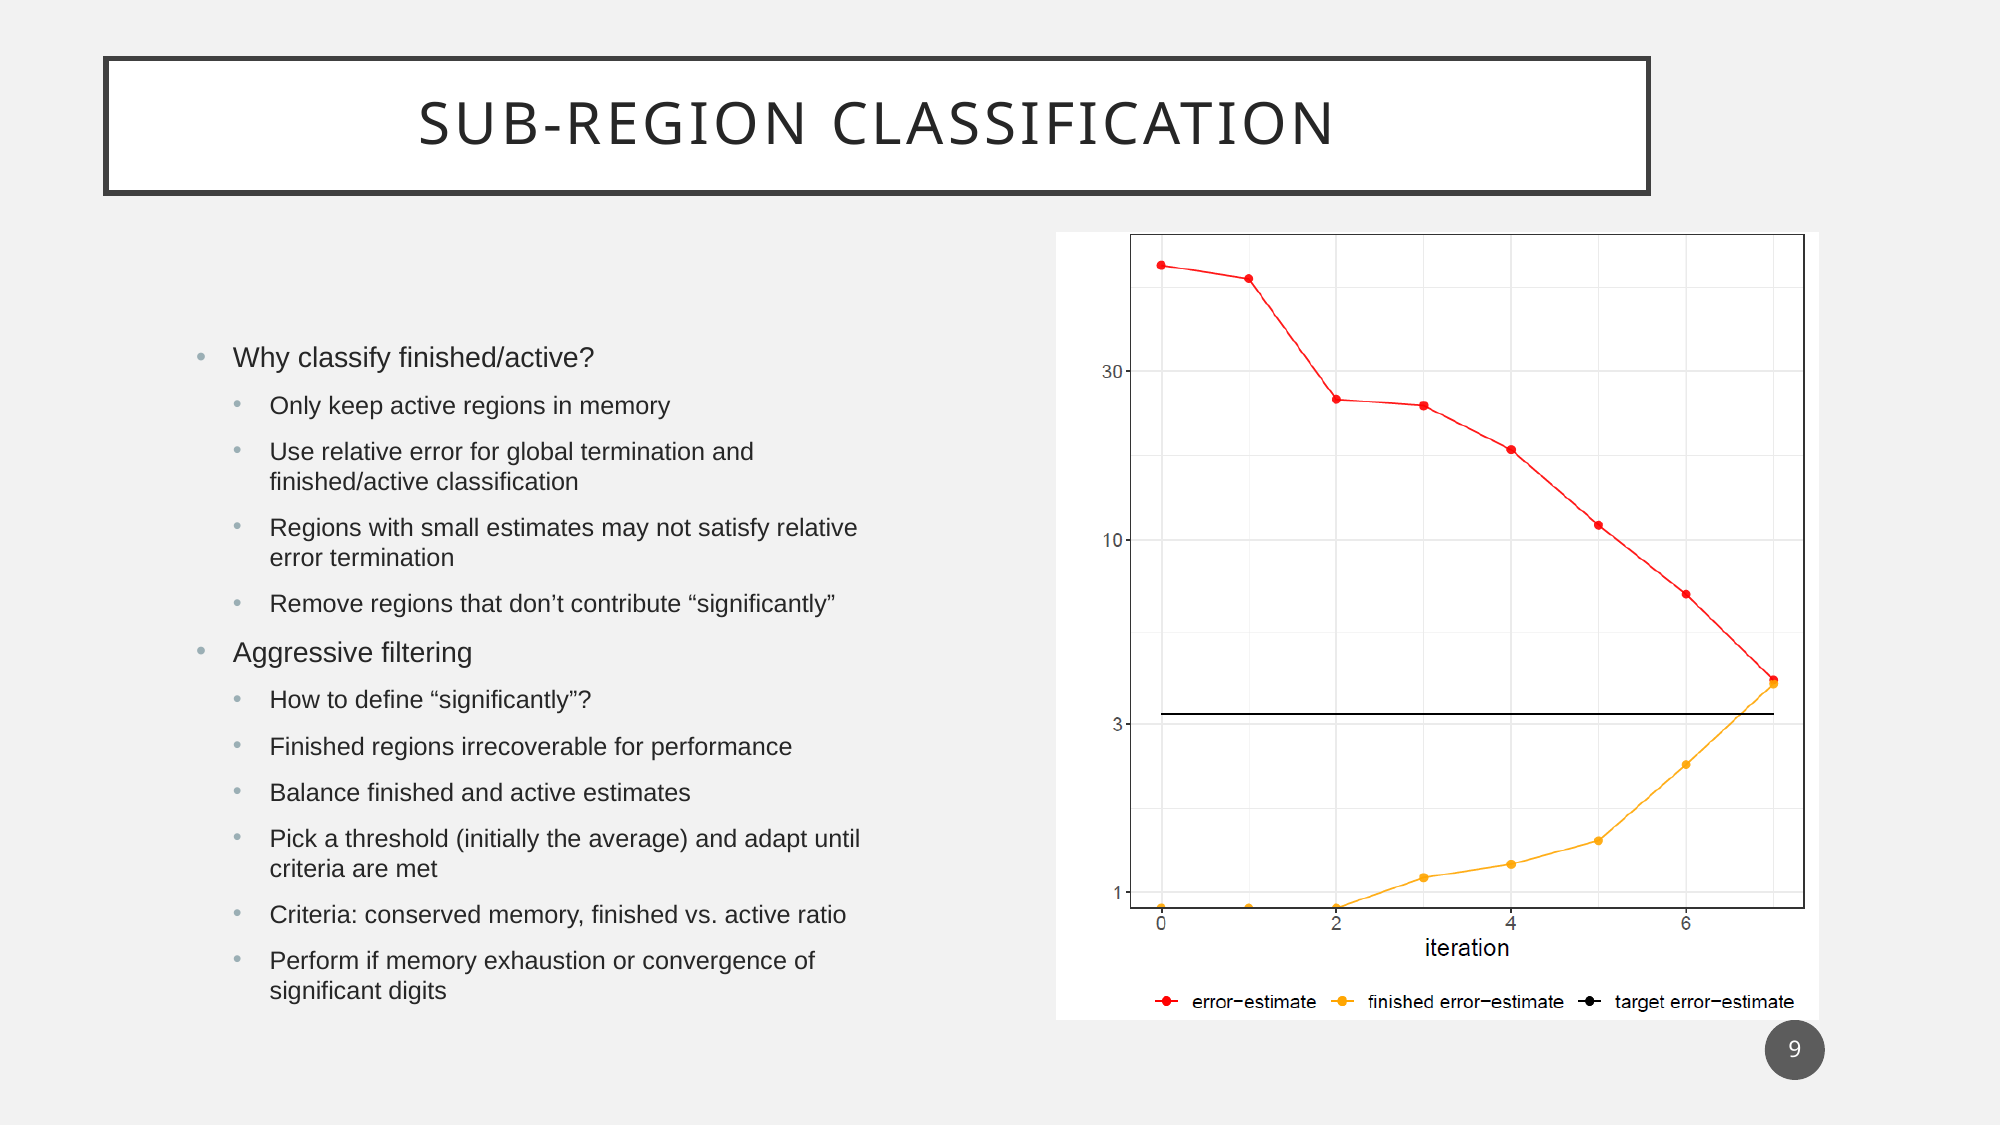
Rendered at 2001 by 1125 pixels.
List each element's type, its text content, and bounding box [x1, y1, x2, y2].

picture [1055, 232, 1819, 1020]
list Why classify finished/active? Only keep active regions in memory Use relative error for global termination and finished/active classification Regions with small estimates may not satisfy relative error termination Remove regions that don’t contribute “significantly” Aggressive filtering How to define “significantly”? Finished regions irrecoverable for performance Balance finished and active estimates Pick a threshold (initially the average) and adapt until criteria are met Criteria: conserved memory, finished vs. active ratio Perform if memory exhaustion or convergence of significant digits [181, 331, 906, 1020]
slide_number 9 [1764, 1020, 1825, 1080]
title Sub-region Classification [103, 56, 1651, 196]
